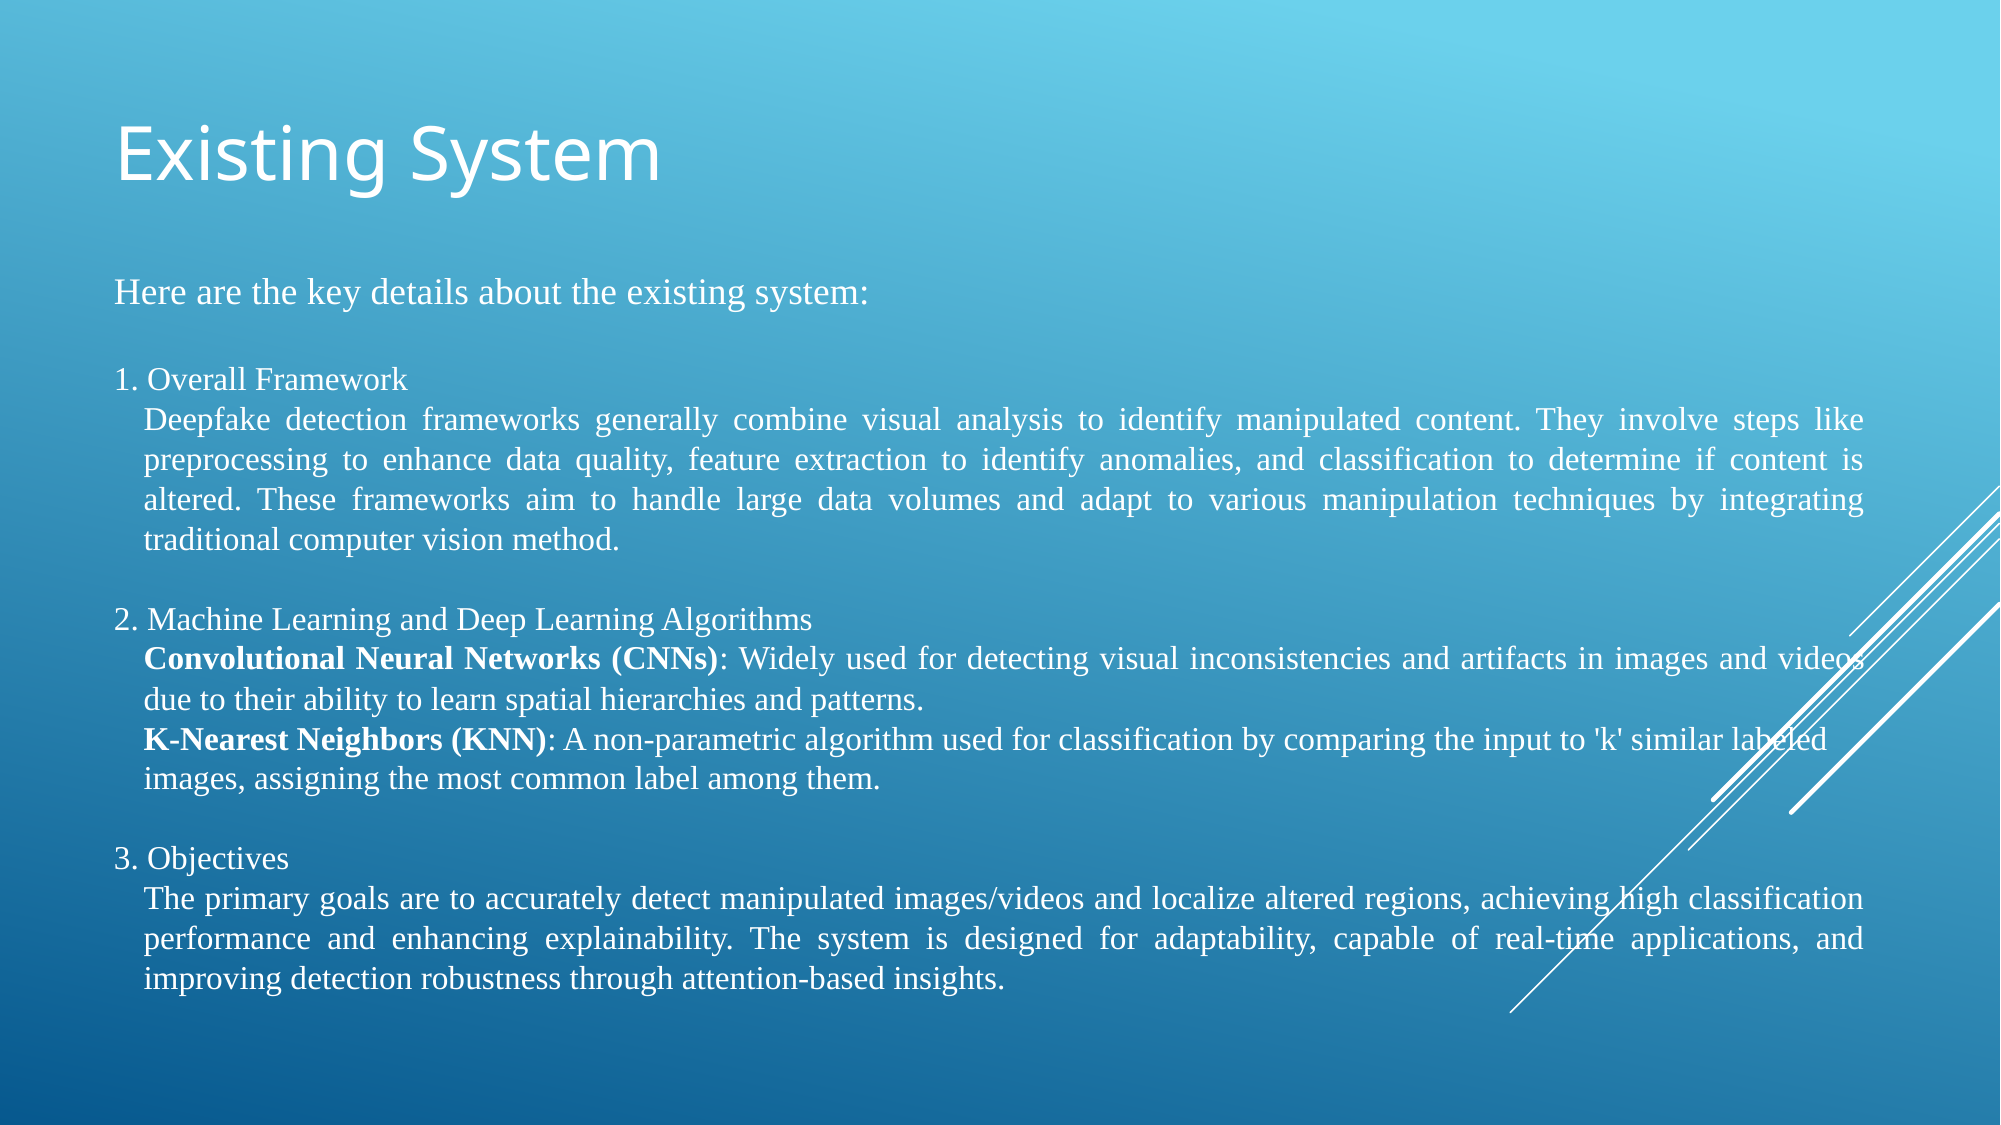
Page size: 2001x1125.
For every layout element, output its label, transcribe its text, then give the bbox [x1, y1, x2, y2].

title Existing System [99, 80, 1500, 221]
text_box Here are the key details about the existing system: 1. Overall Framework Deepfake detection frameworks generally combine visual analysis to identify manipulated content. They involve steps like preprocessing to enhance data quality, feature extraction to identify anomalies, and classification to determine if content is altered. These frameworks aim to handle large data volumes and adapt to various manipulation techniques by integrating traditional computer vision method. 2. Machine Learning and Deep Learning Algorithms Convolutional Neural Networks (CNNs): Widely used for detecting visual inconsistencies and artifacts in images and videos due to their ability to learn spatial hierarchies and patterns. K-Nearest Neighbors (KNN): A non-parametric algorithm used for classification by comparing the input to 'k' similar labeled images, assigning the most common label among them. 3. Objectives The primary goals are to accurately detect manipulated images/videos and localize altered regions, achieving high classification performance and enhancing explainability. The system is designed for adaptability, capable of real-time applications, and improving detection robustness through attention-based insights. [99, 259, 1883, 1004]
